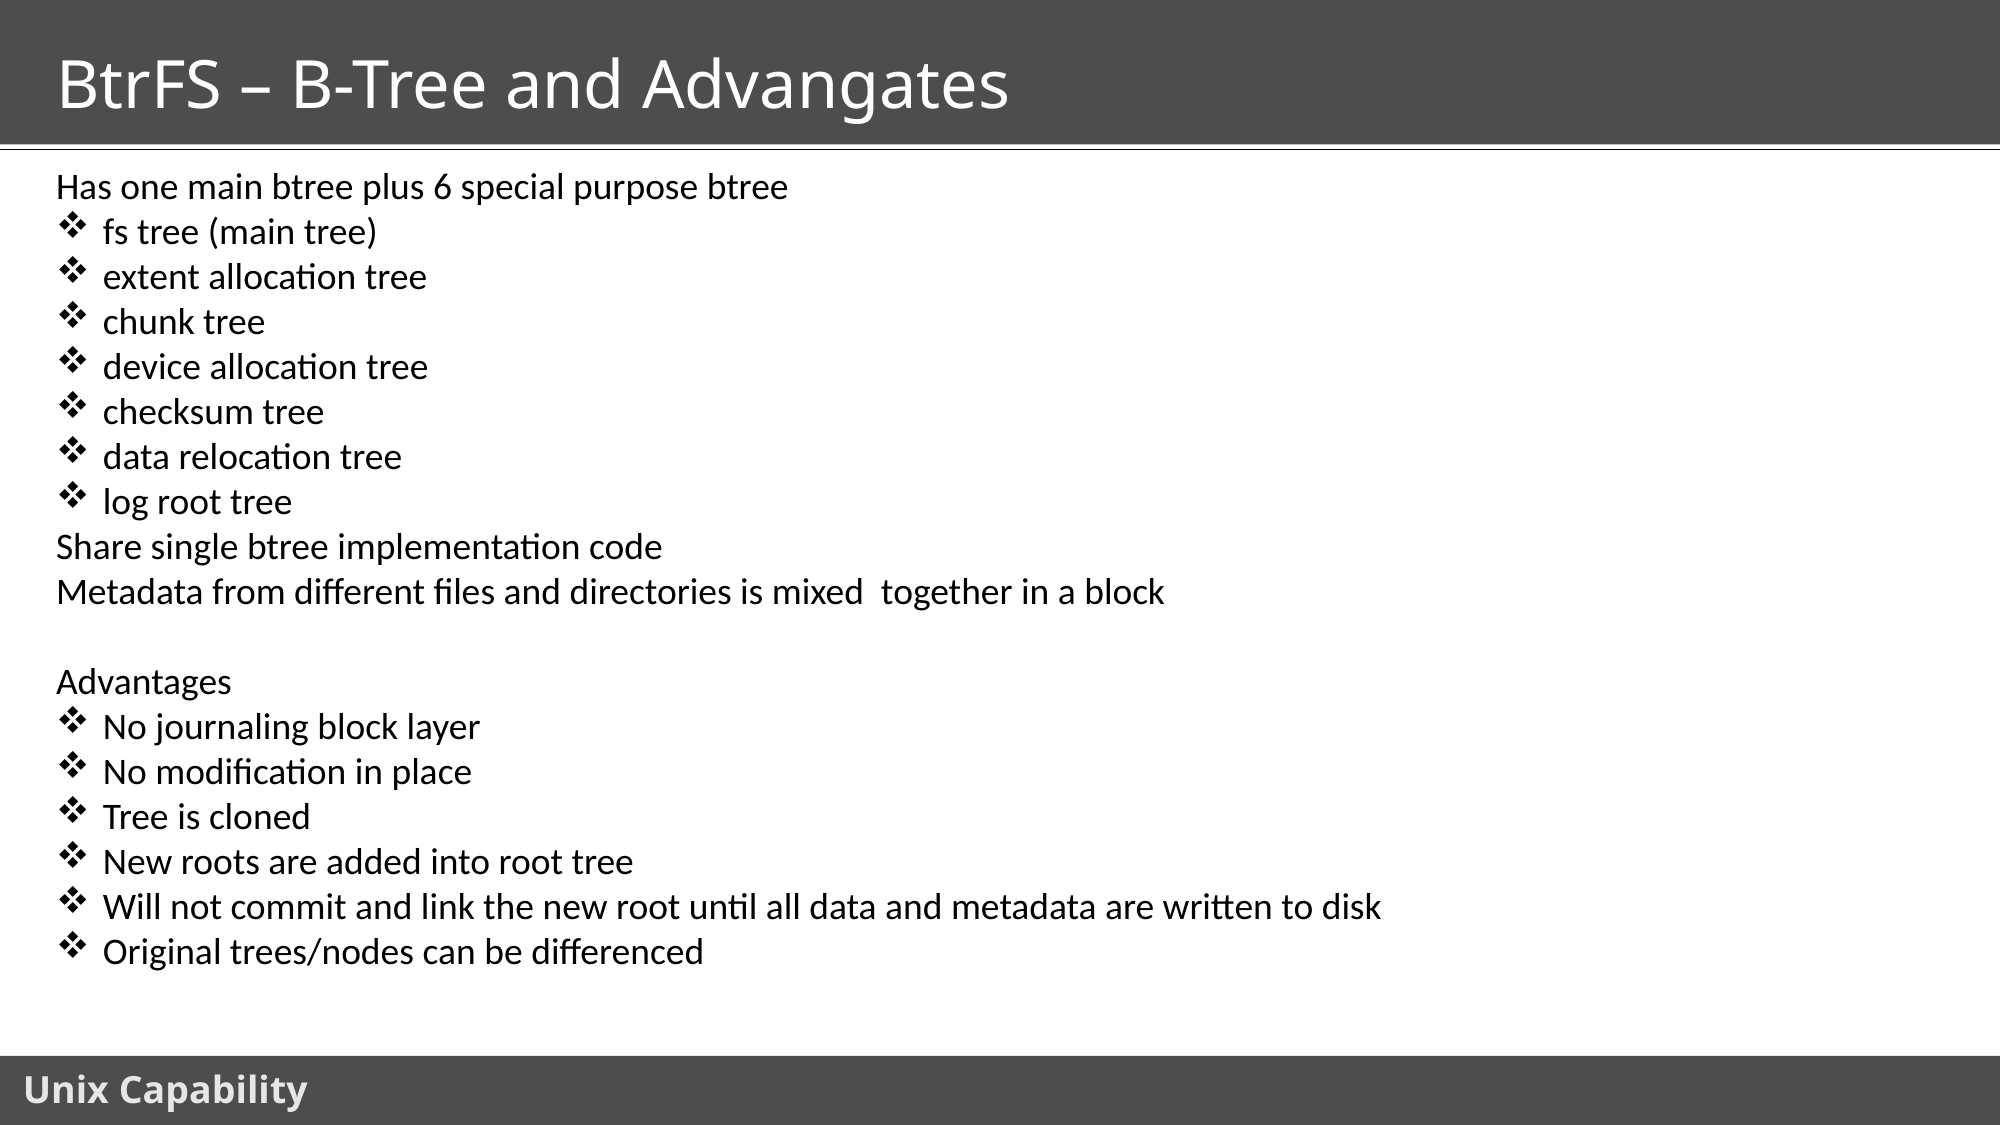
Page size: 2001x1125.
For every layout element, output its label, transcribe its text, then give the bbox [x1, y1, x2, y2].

title BtrFS – B-Tree and Advangates [41, 0, 1938, 163]
text_box Has one main btree plus 6 special purpose btree fs tree (main tree) extent allocation tree chunk tree device allocation tree checksum tree data relocation tree log root tree Share single btree implementation code Metadata from different files and directories is mixed together in a block Advantages No journaling block layer No modification in place Tree is cloned New roots are added into root tree Will not commit and link the new root until all data and metadata are written to disk Original trees/nodes can be differenced [41, 154, 1942, 980]
